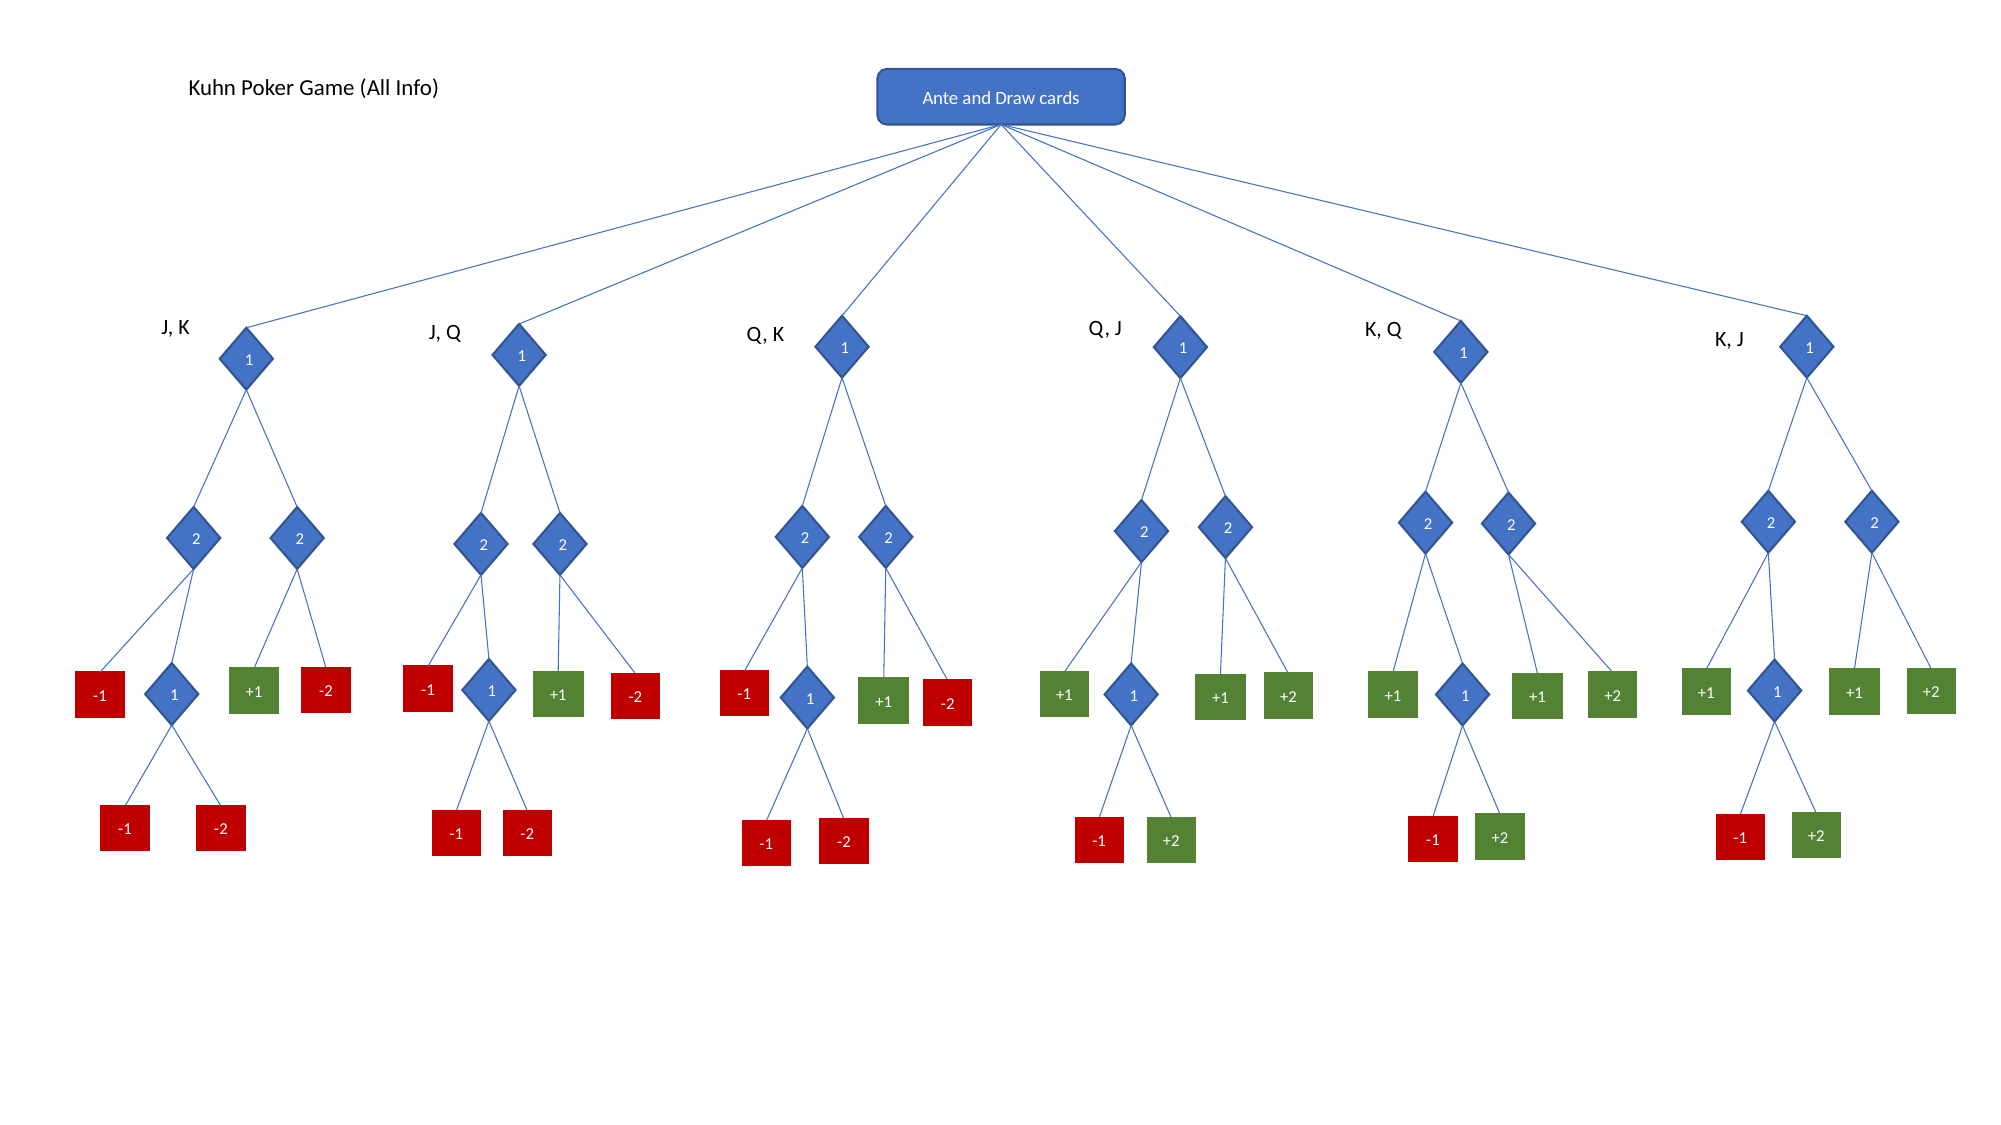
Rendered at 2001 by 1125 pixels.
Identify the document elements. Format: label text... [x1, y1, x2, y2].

text_box 2 [269, 506, 326, 569]
text_box +2 [1907, 668, 1956, 714]
text_box +1 [858, 677, 909, 724]
text_box 2 [1113, 500, 1170, 562]
text_box +1 [1195, 674, 1246, 720]
text_box Q, J [1074, 321, 1140, 347]
text_box 1 [143, 673, 200, 725]
text_box 1 [1152, 321, 1209, 378]
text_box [885, 567, 948, 681]
text_box 2 [165, 506, 222, 571]
text_box +2 [1792, 812, 1841, 858]
text_box 1 [814, 328, 871, 377]
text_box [1508, 554, 1613, 673]
text_box -2 [301, 667, 351, 713]
text_box J, Q [414, 328, 480, 352]
text_box Kuhn Poker Game (All Info) [173, 65, 576, 108]
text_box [1225, 558, 1289, 674]
text_box 1 [779, 665, 836, 728]
text_box -1 [100, 805, 150, 851]
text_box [1392, 553, 1426, 673]
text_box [480, 385, 520, 513]
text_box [559, 574, 636, 674]
text_box 2 [453, 512, 509, 574]
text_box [247, 389, 298, 507]
text_box +1 [1829, 668, 1880, 715]
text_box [297, 568, 327, 668]
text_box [1871, 552, 1932, 669]
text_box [427, 574, 481, 667]
text_box -2 [611, 673, 660, 719]
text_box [1099, 725, 1131, 818]
text_box +1 [533, 671, 584, 717]
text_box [246, 124, 1002, 328]
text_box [1001, 316, 1461, 321]
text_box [842, 377, 886, 506]
text_box 1 [1434, 662, 1491, 725]
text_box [193, 389, 247, 507]
text_box +1 [229, 667, 279, 714]
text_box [520, 385, 560, 513]
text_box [1460, 382, 1509, 493]
text_box K, Q [1350, 321, 1424, 348]
text_box +1 [1040, 671, 1089, 717]
text_box 1 [491, 328, 548, 385]
text_box -1 [432, 810, 481, 856]
text_box -1 [1075, 817, 1124, 863]
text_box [1854, 552, 1872, 670]
text_box 1 [460, 658, 517, 720]
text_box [99, 568, 194, 673]
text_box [1426, 553, 1463, 664]
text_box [1220, 558, 1226, 675]
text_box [1425, 382, 1461, 492]
text_box Q, K [731, 328, 803, 353]
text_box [456, 720, 488, 811]
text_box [1706, 552, 1769, 670]
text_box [1181, 378, 1226, 497]
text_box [1131, 725, 1172, 818]
text_box -2 [196, 805, 246, 851]
text_box J, K [146, 305, 213, 347]
text_box +2 [1264, 672, 1313, 719]
text_box 2 [1740, 489, 1797, 552]
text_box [803, 567, 808, 667]
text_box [519, 124, 1002, 324]
text_box +2 [1588, 671, 1637, 718]
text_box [1806, 377, 1872, 491]
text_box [744, 567, 803, 672]
text_box 2 [532, 512, 588, 575]
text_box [807, 728, 844, 819]
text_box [1432, 725, 1463, 817]
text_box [171, 725, 221, 806]
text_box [125, 725, 171, 806]
text_box 2 [857, 504, 914, 567]
text_box +2 [1475, 813, 1525, 860]
text_box +1 [1682, 668, 1731, 715]
text_box 2 [1843, 490, 1900, 552]
text_box +2 [1147, 817, 1196, 863]
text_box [1462, 725, 1501, 815]
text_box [1740, 721, 1775, 815]
text_box -1 [720, 670, 769, 716]
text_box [802, 377, 842, 506]
text_box 2 [1480, 491, 1537, 556]
text_box Ante and Draw cards [876, 67, 1126, 124]
text_box 1 [1778, 314, 1835, 377]
text_box 2 [1197, 495, 1254, 558]
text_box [488, 720, 528, 811]
text_box 2 [774, 504, 831, 567]
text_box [1768, 377, 1806, 491]
text_box +1 [1368, 671, 1418, 718]
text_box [1769, 552, 1775, 660]
text_box K, J [1700, 316, 1767, 358]
text_box -2 [503, 810, 552, 856]
text_box 1 [1746, 659, 1803, 721]
text_box 2 [1397, 490, 1454, 553]
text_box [1774, 721, 1817, 814]
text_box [481, 574, 489, 660]
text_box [253, 569, 298, 669]
text_box 1 [1103, 673, 1160, 725]
text_box -2 [923, 679, 972, 726]
text_box 1 [1432, 319, 1489, 382]
text_box -2 [819, 818, 869, 864]
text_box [171, 569, 194, 664]
text_box -1 [403, 665, 453, 712]
text_box +1 [1512, 673, 1563, 719]
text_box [1001, 124, 1807, 316]
text_box -1 [742, 820, 791, 866]
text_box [1064, 562, 1142, 673]
text_box -1 [1408, 816, 1458, 862]
text_box -1 [75, 671, 125, 718]
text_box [766, 728, 808, 821]
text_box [841, 124, 1001, 316]
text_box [1141, 378, 1181, 501]
text_box 1 [218, 326, 275, 389]
text_box -1 [1716, 814, 1765, 860]
